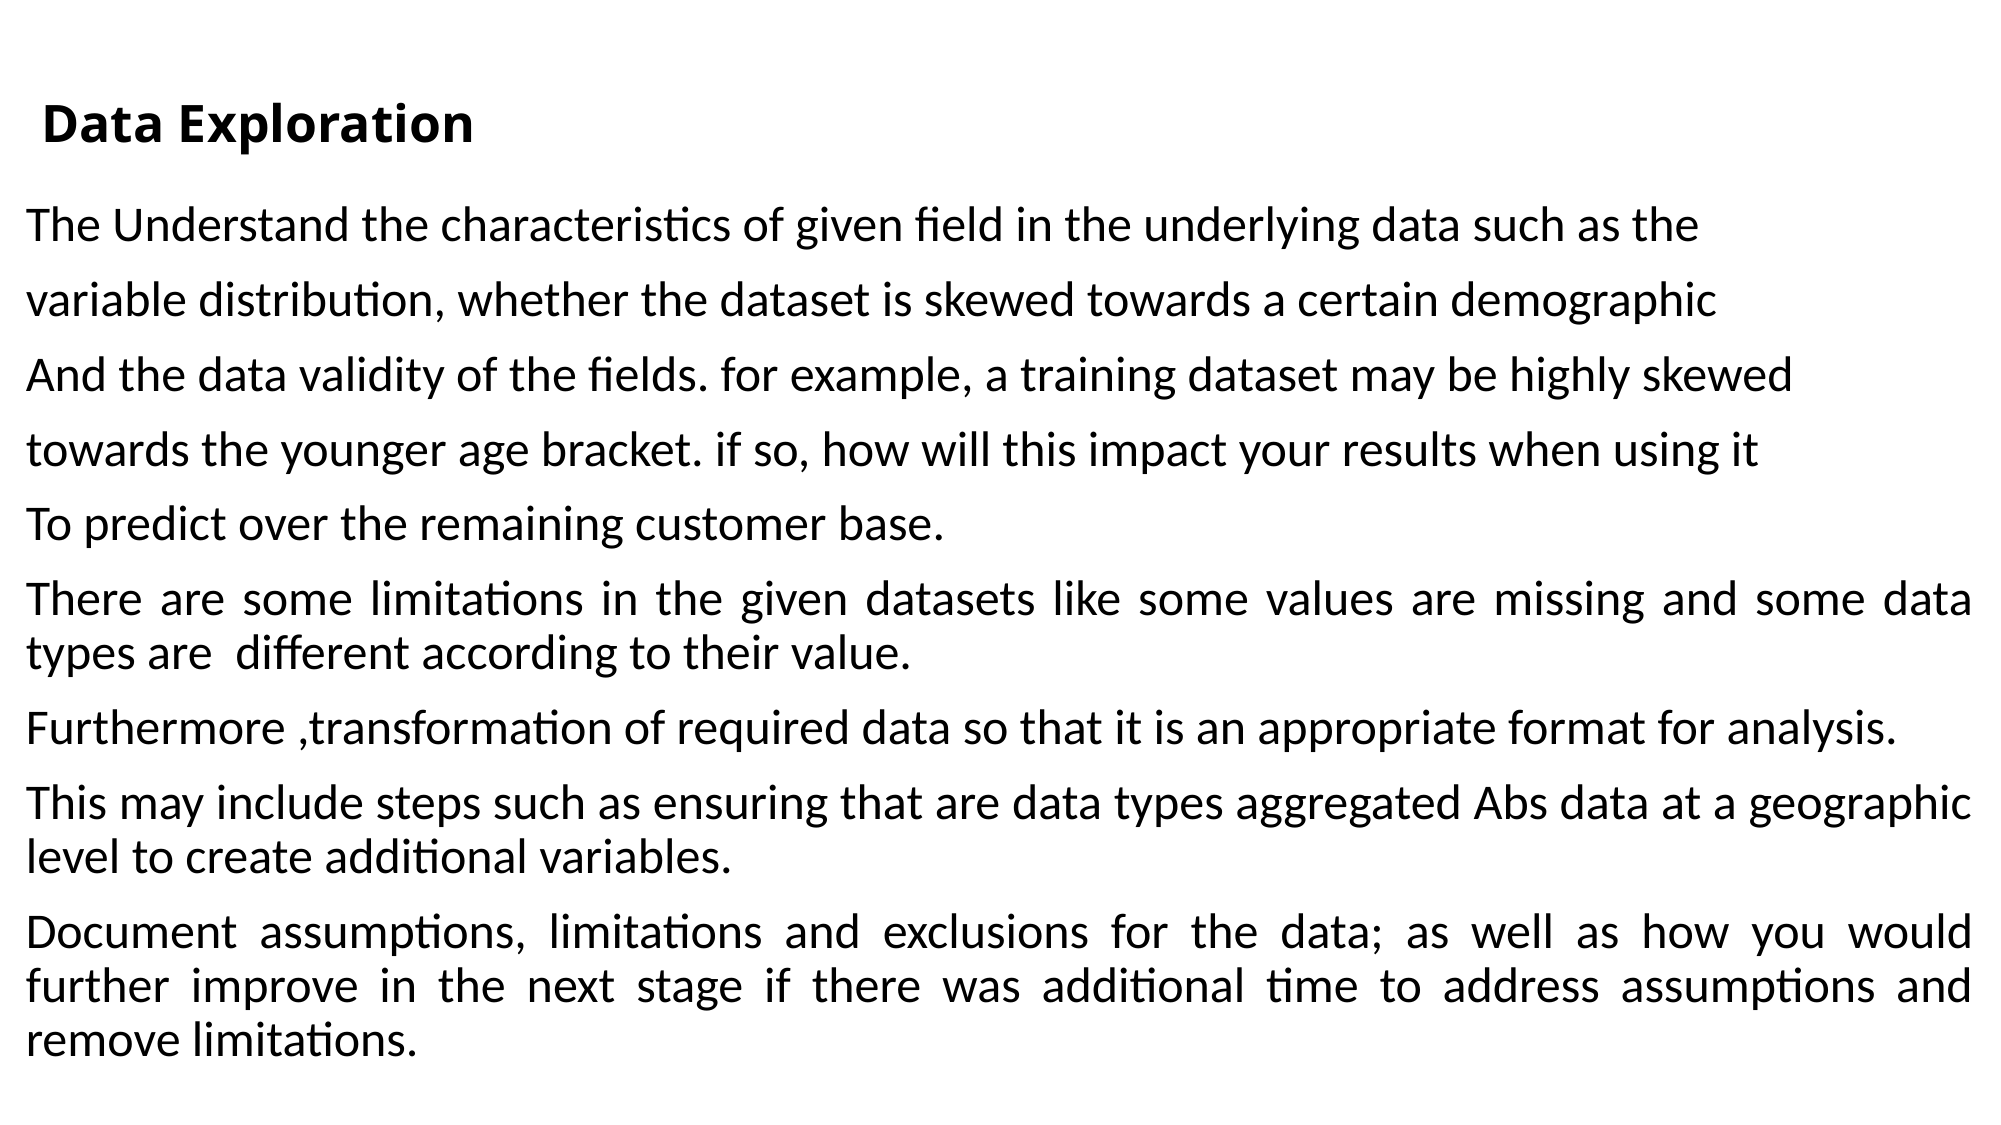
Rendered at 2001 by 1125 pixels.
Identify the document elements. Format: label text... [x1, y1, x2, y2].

title Data Exploration [25, 68, 492, 162]
subtitle The Understand the characteristics of given field in the underlying data such as the variable distribution, whether the dataset is skewed towards a certain demographic And the data validity of the fields. for example, a training dataset may be highly skewed towards the younger age bracket. if so, how will this impact your results when using it To predict over the remaining customer base. There are some limitations in the given datasets like some values are missing and some data types are different according to their value. Furthermore ,transformation of required data so that it is an appropriate format for analysis. This may include steps such as ensuring that are data types aggregated Abs data at a geographic level to create additional variables. Document assumptions, limitations and exclusions for the data; as well as how you would further improve in the next stage if there was additional time to address assumptions and remove limitations. [10, 190, 1989, 1125]
